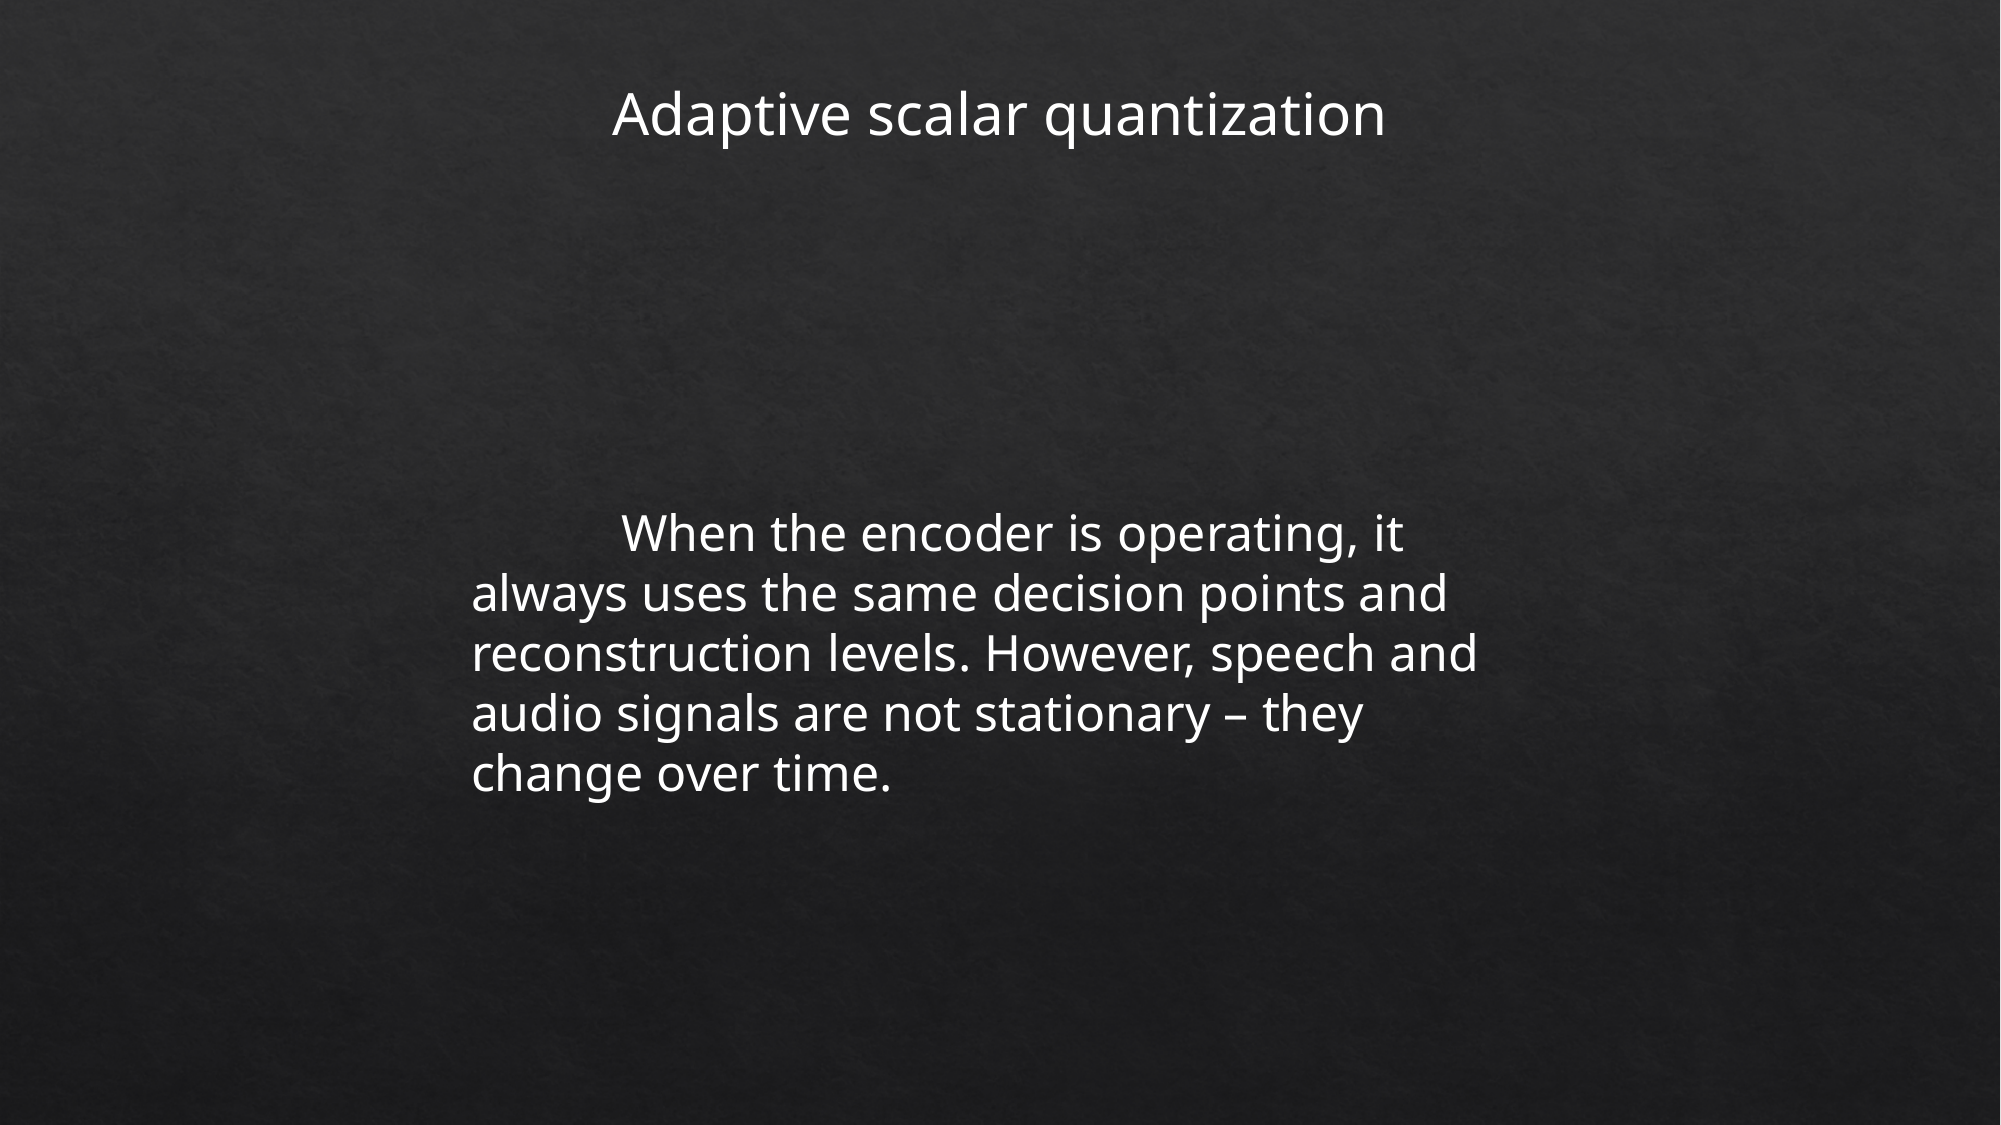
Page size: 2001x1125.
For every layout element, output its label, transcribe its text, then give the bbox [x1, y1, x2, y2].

text_box Adaptive scalar quantization [597, 69, 1403, 154]
text_box When the encoder is operating, it always uses the same decision points and reconstruction levels. However, speech and audio signals are not stationary – they change over time. [456, 494, 1544, 810]
